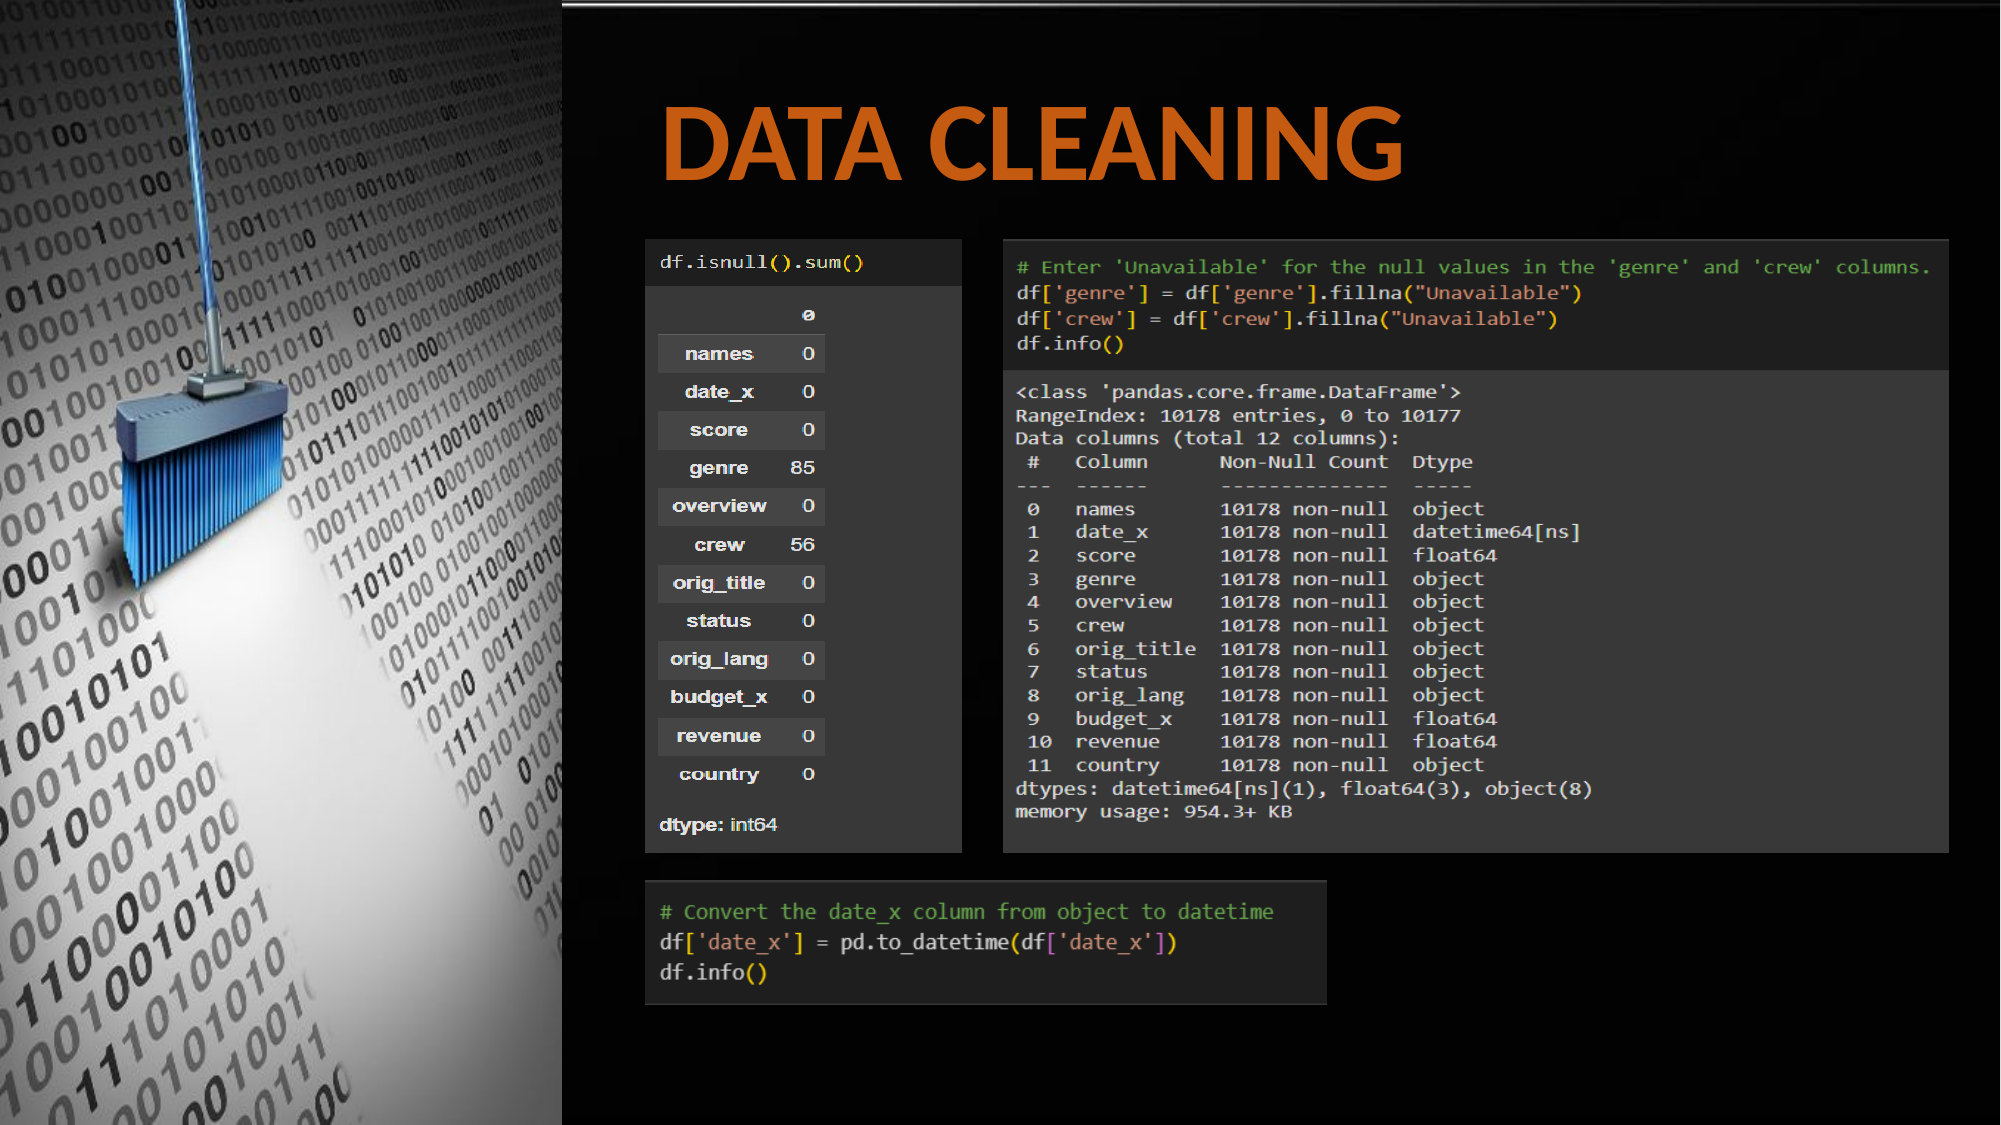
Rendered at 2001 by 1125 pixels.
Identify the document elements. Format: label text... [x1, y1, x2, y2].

text_box DATA CLEANING [645, 60, 1435, 211]
picture [0, 0, 2001, 1125]
